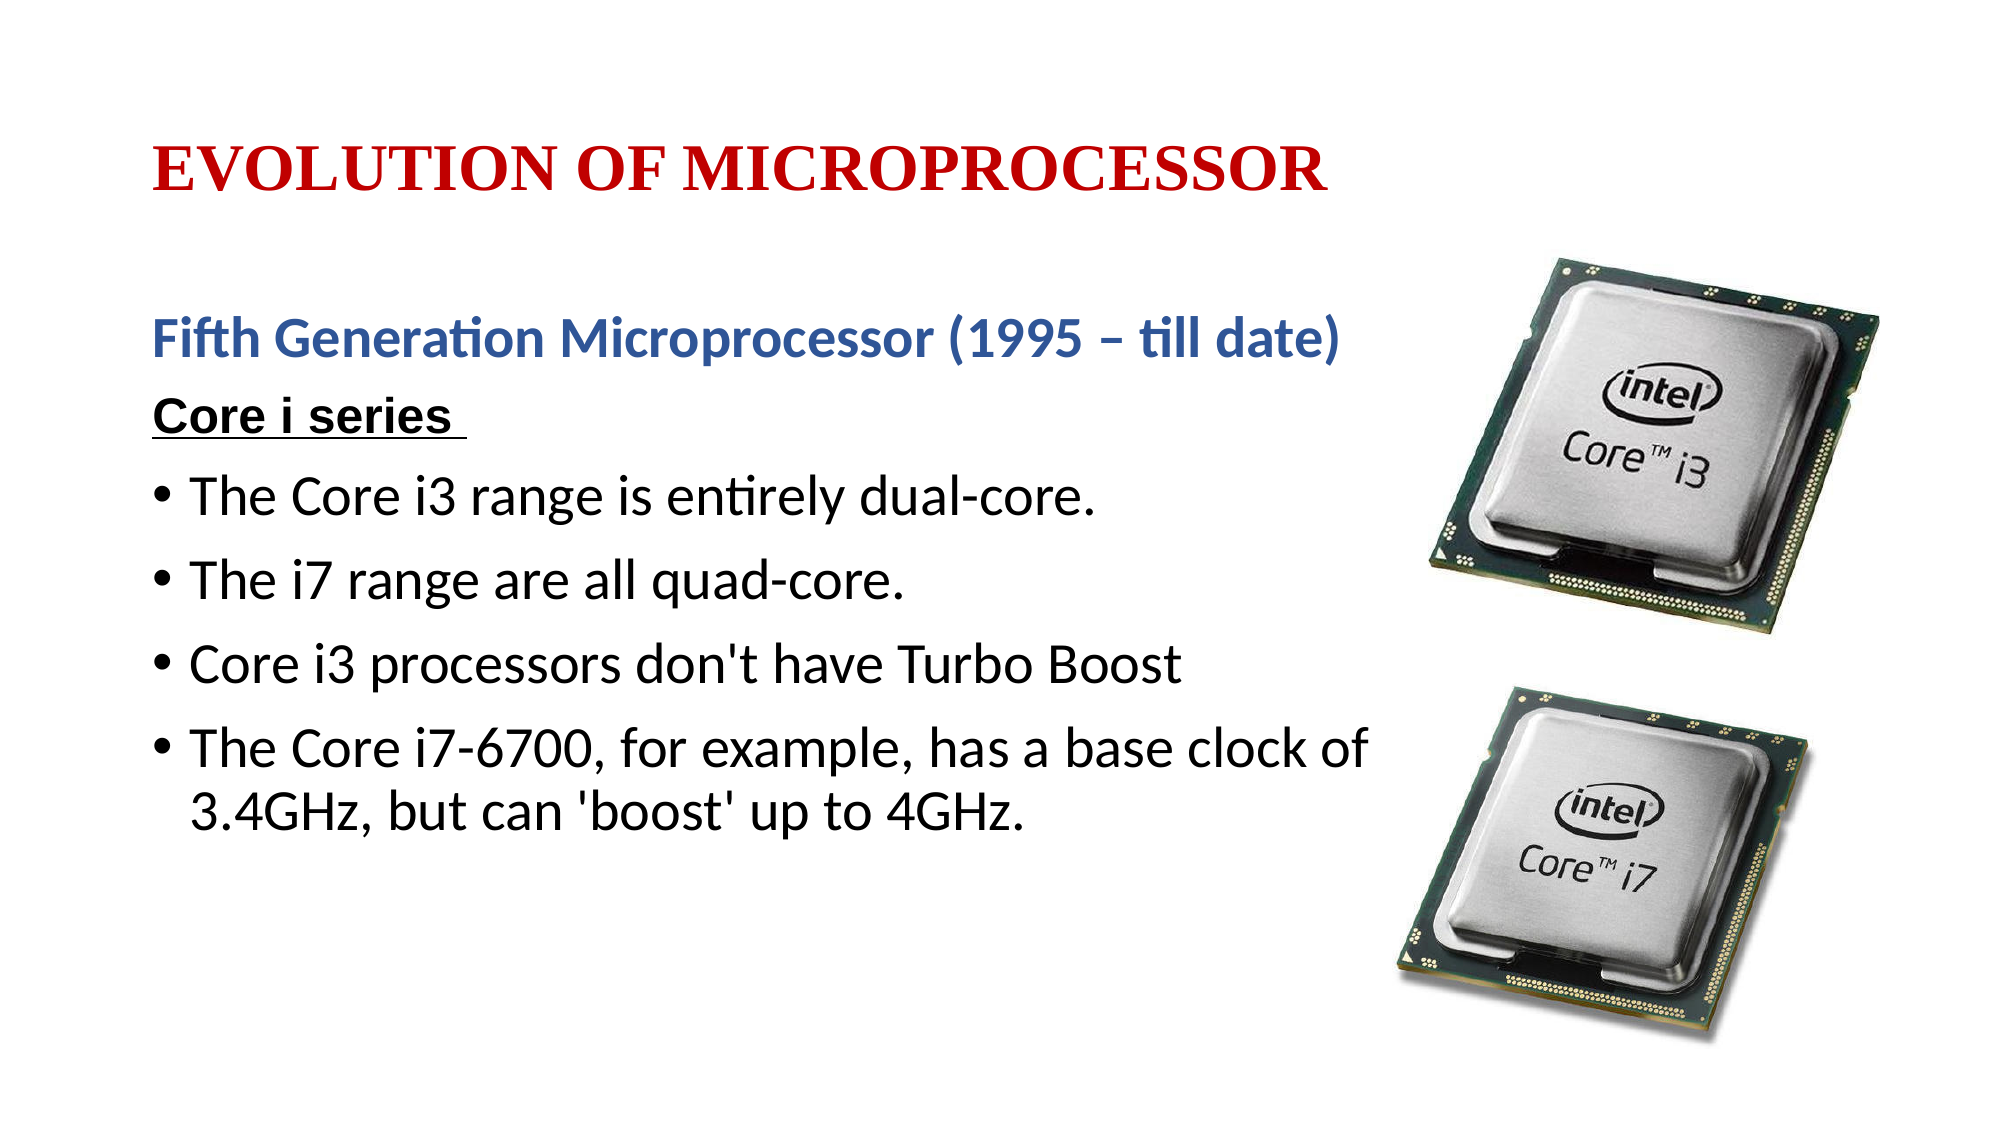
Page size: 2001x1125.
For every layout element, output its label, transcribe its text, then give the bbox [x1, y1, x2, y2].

picture [1385, 220, 1880, 1087]
title EVOLUTION OF MICROPROCESSOR [137, 59, 1863, 278]
list Fifth Generation Microprocessor (1995 – till date) Core i series The Core i3 range is entirely dual-core. The i7 range are all quad-core. Core i3 processors don't have Turbo Boost The Core i7-6700, for example, has a base clock of 3.4GHz, but can 'boost' up to 4GHz. [137, 299, 1411, 1014]
